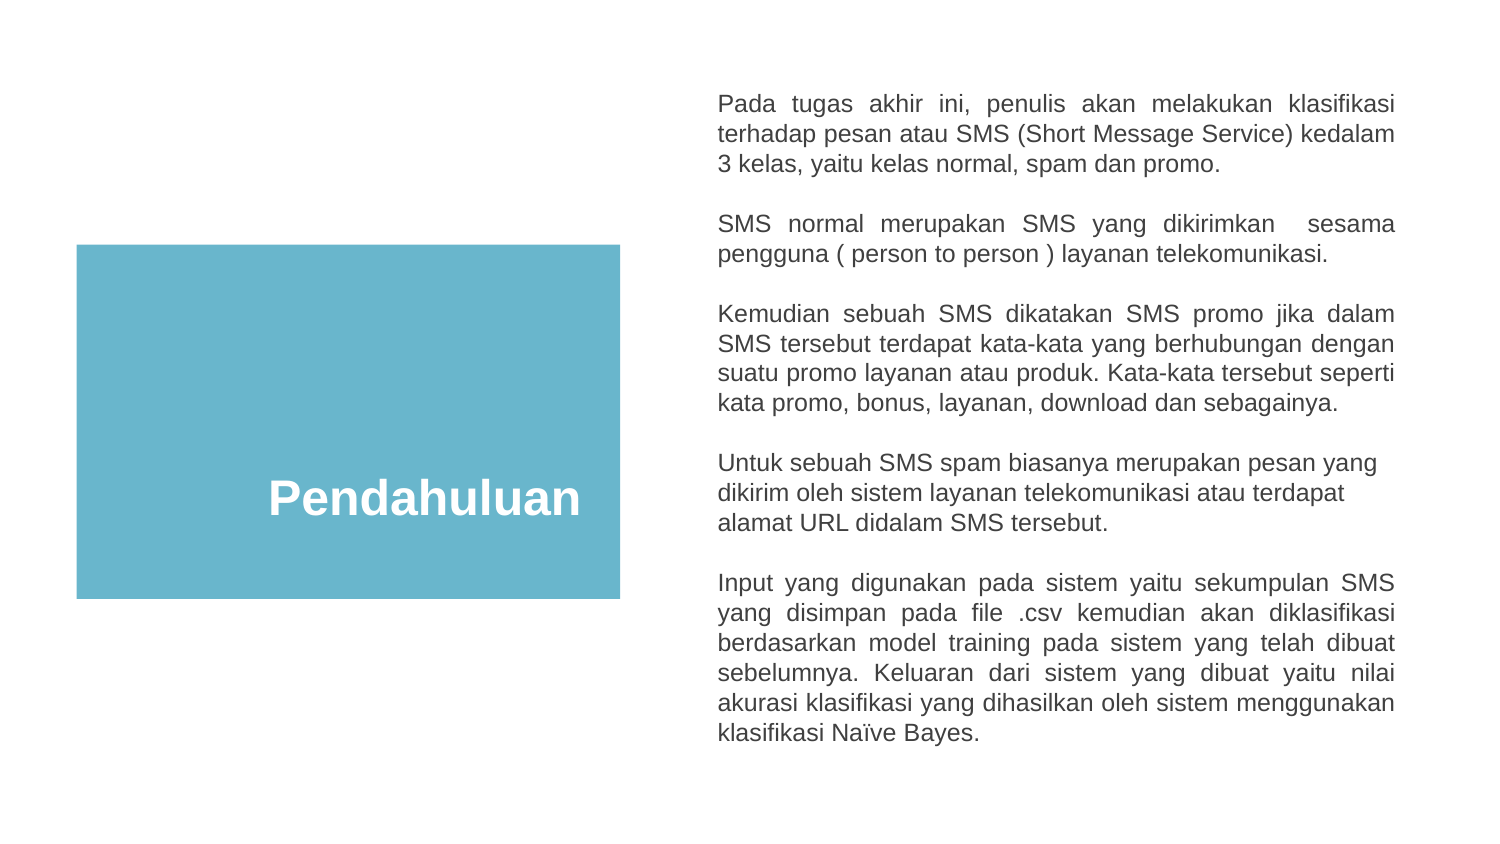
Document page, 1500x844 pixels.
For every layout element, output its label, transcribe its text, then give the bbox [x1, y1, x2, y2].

text_box Pada tugas akhir ini, penulis akan melakukan klasifikasi terhadap pesan atau SMS (Short Message Service) kedalam 3 kelas, yaitu kelas normal, spam dan promo. SMS normal merupakan SMS yang dikirimkan sesama pengguna ( person to person ) layanan telekomunikasi. Kemudian sebuah SMS dikatakan SMS promo jika dalam SMS tersebut terdapat kata-kata yang berhubungan dengan suatu promo layanan atau produk. Kata-kata tersebut seperti kata promo, bonus, layanan, download dan sebagainya. Untuk sebuah SMS spam biasanya merupakan pesan yang dikirim oleh sistem layanan telekomunikasi atau terdapat alamat URL didalam SMS tersebut. Input yang digunakan pada sistem yaitu sekumpulan SMS yang disimpan pada file .csv kemudian akan diklasifikasi berdasarkan model training pada sistem yang telah dibuat sebelumnya. Keluaran dari sistem yang dibuat yaitu nilai akurasi klasifikasi yang dihasilkan oleh sistem menggunakan klasifikasi Naïve Bayes. [702, 80, 1412, 754]
text_box Pendahuluan [171, 405, 597, 579]
